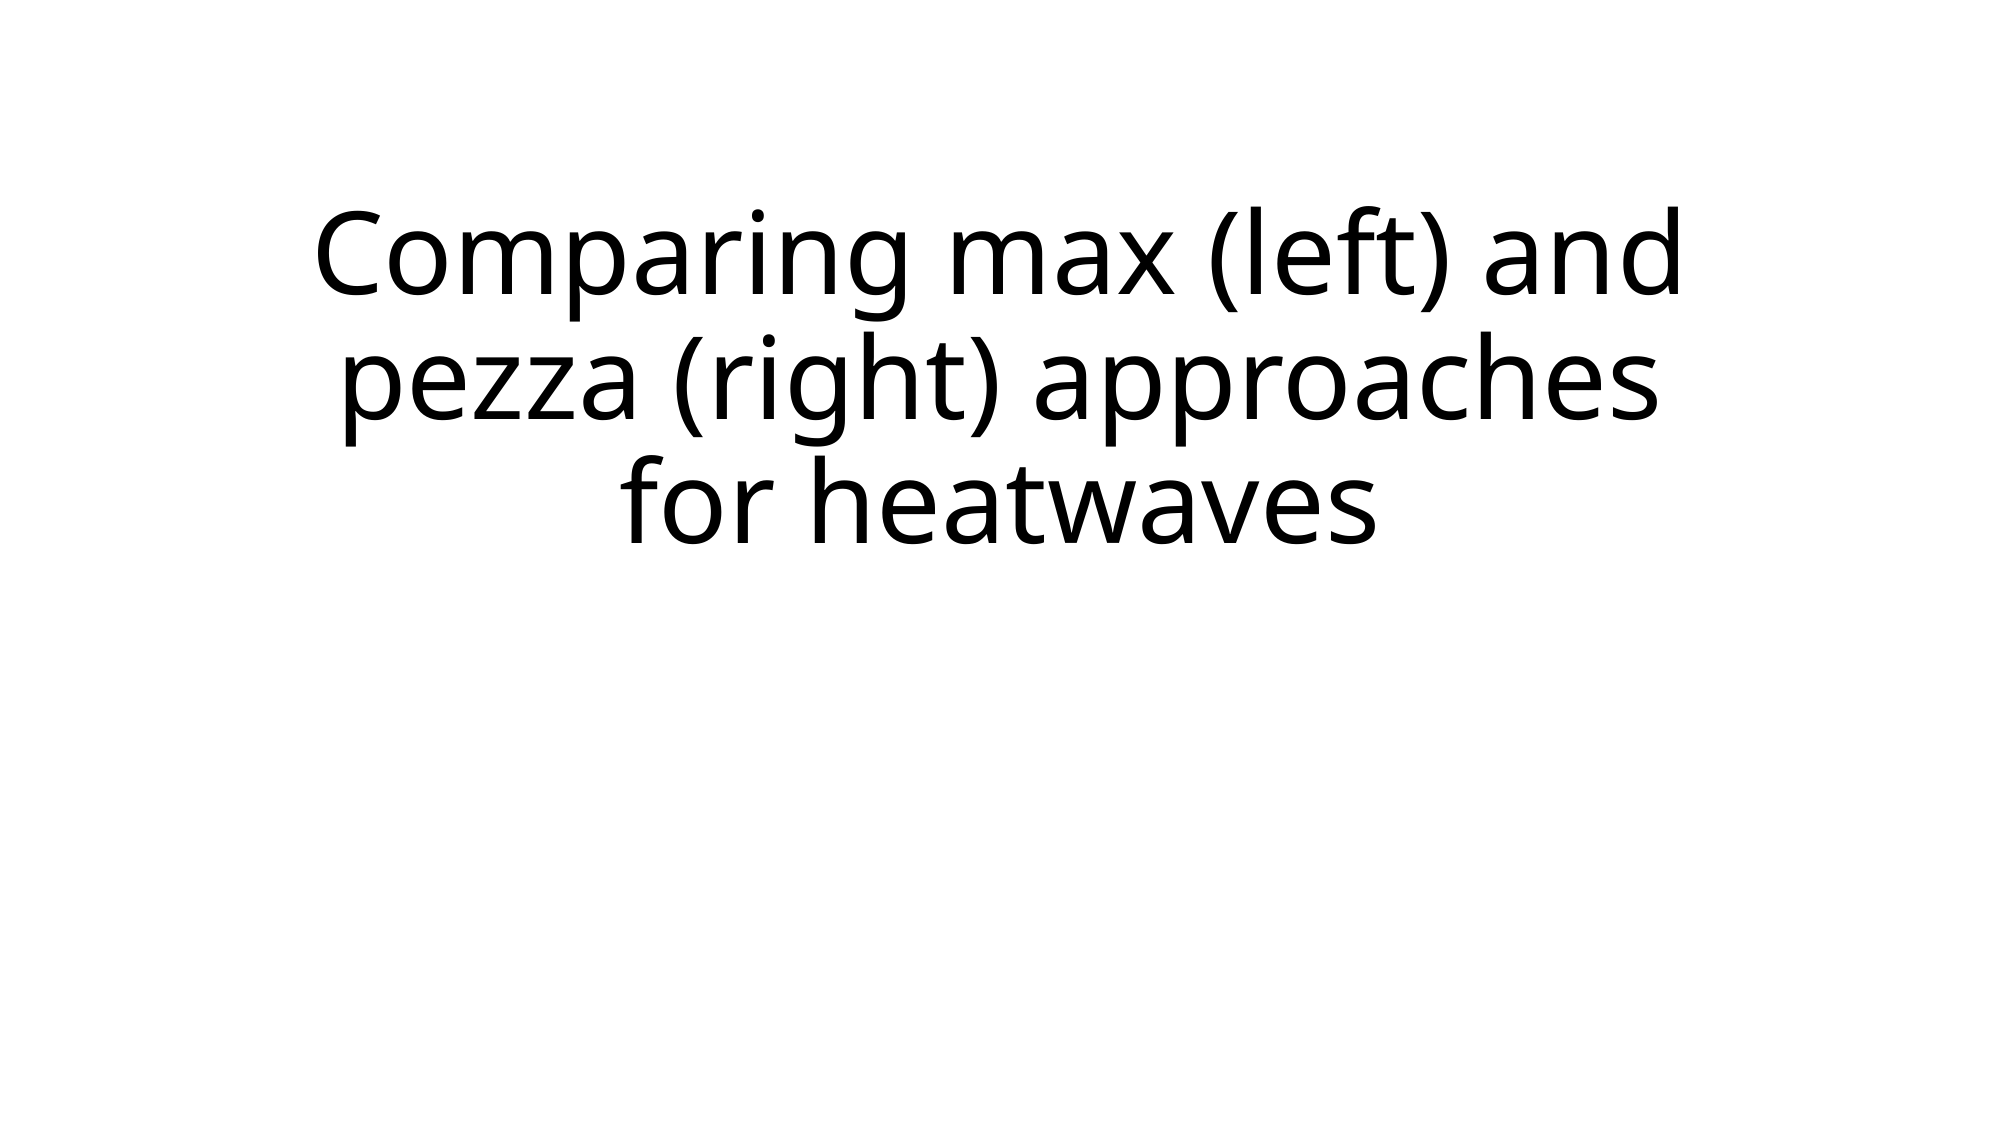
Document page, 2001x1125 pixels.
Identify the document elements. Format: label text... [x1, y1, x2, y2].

title Comparing max (left) and pezza (right) approaches for heatwaves [249, 184, 1750, 576]
